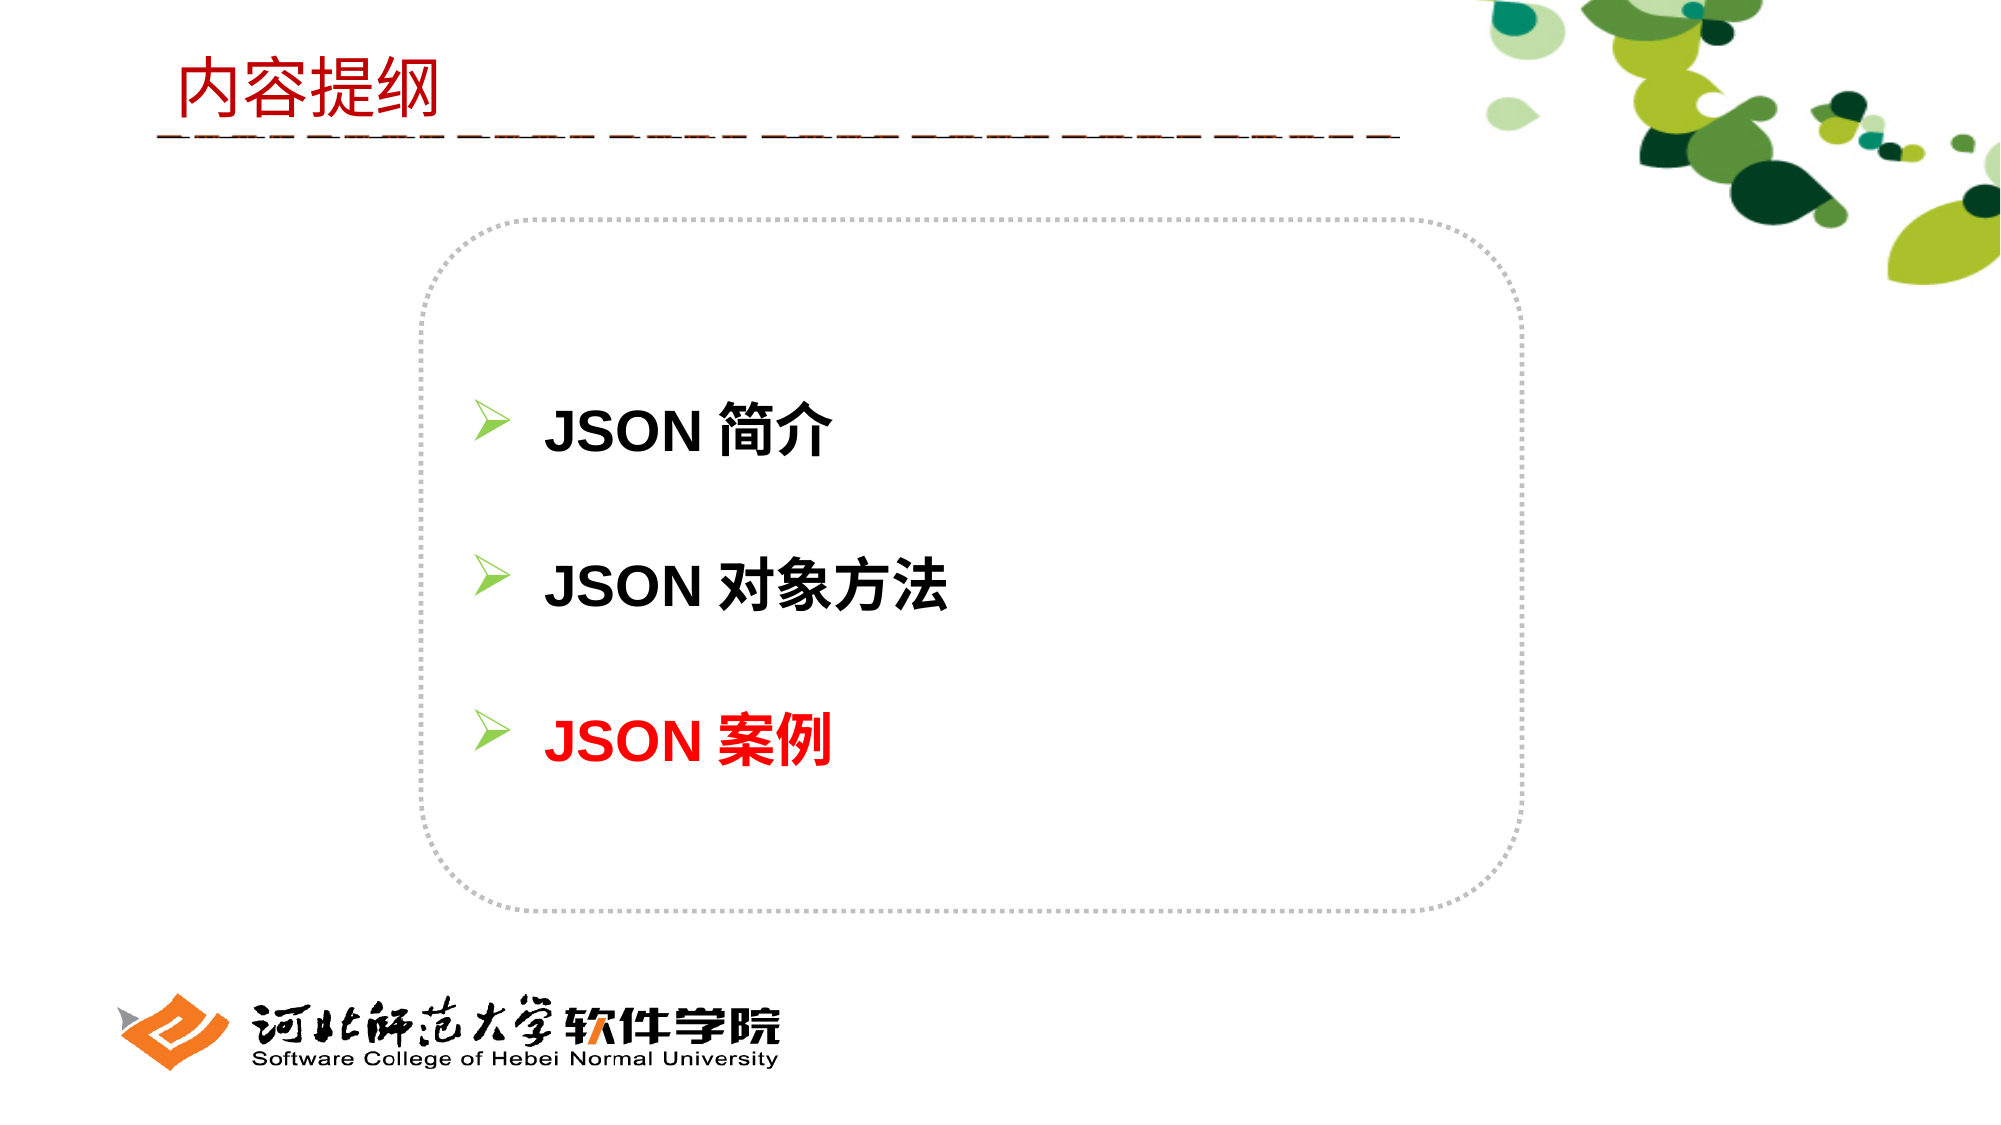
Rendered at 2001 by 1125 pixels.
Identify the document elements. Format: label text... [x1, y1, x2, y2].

text_box JSON简介 JSON对象方法 JSON案例 [421, 219, 1523, 912]
picture [0, 0, 2001, 1125]
text_box 内容提纲 [160, 38, 1505, 120]
